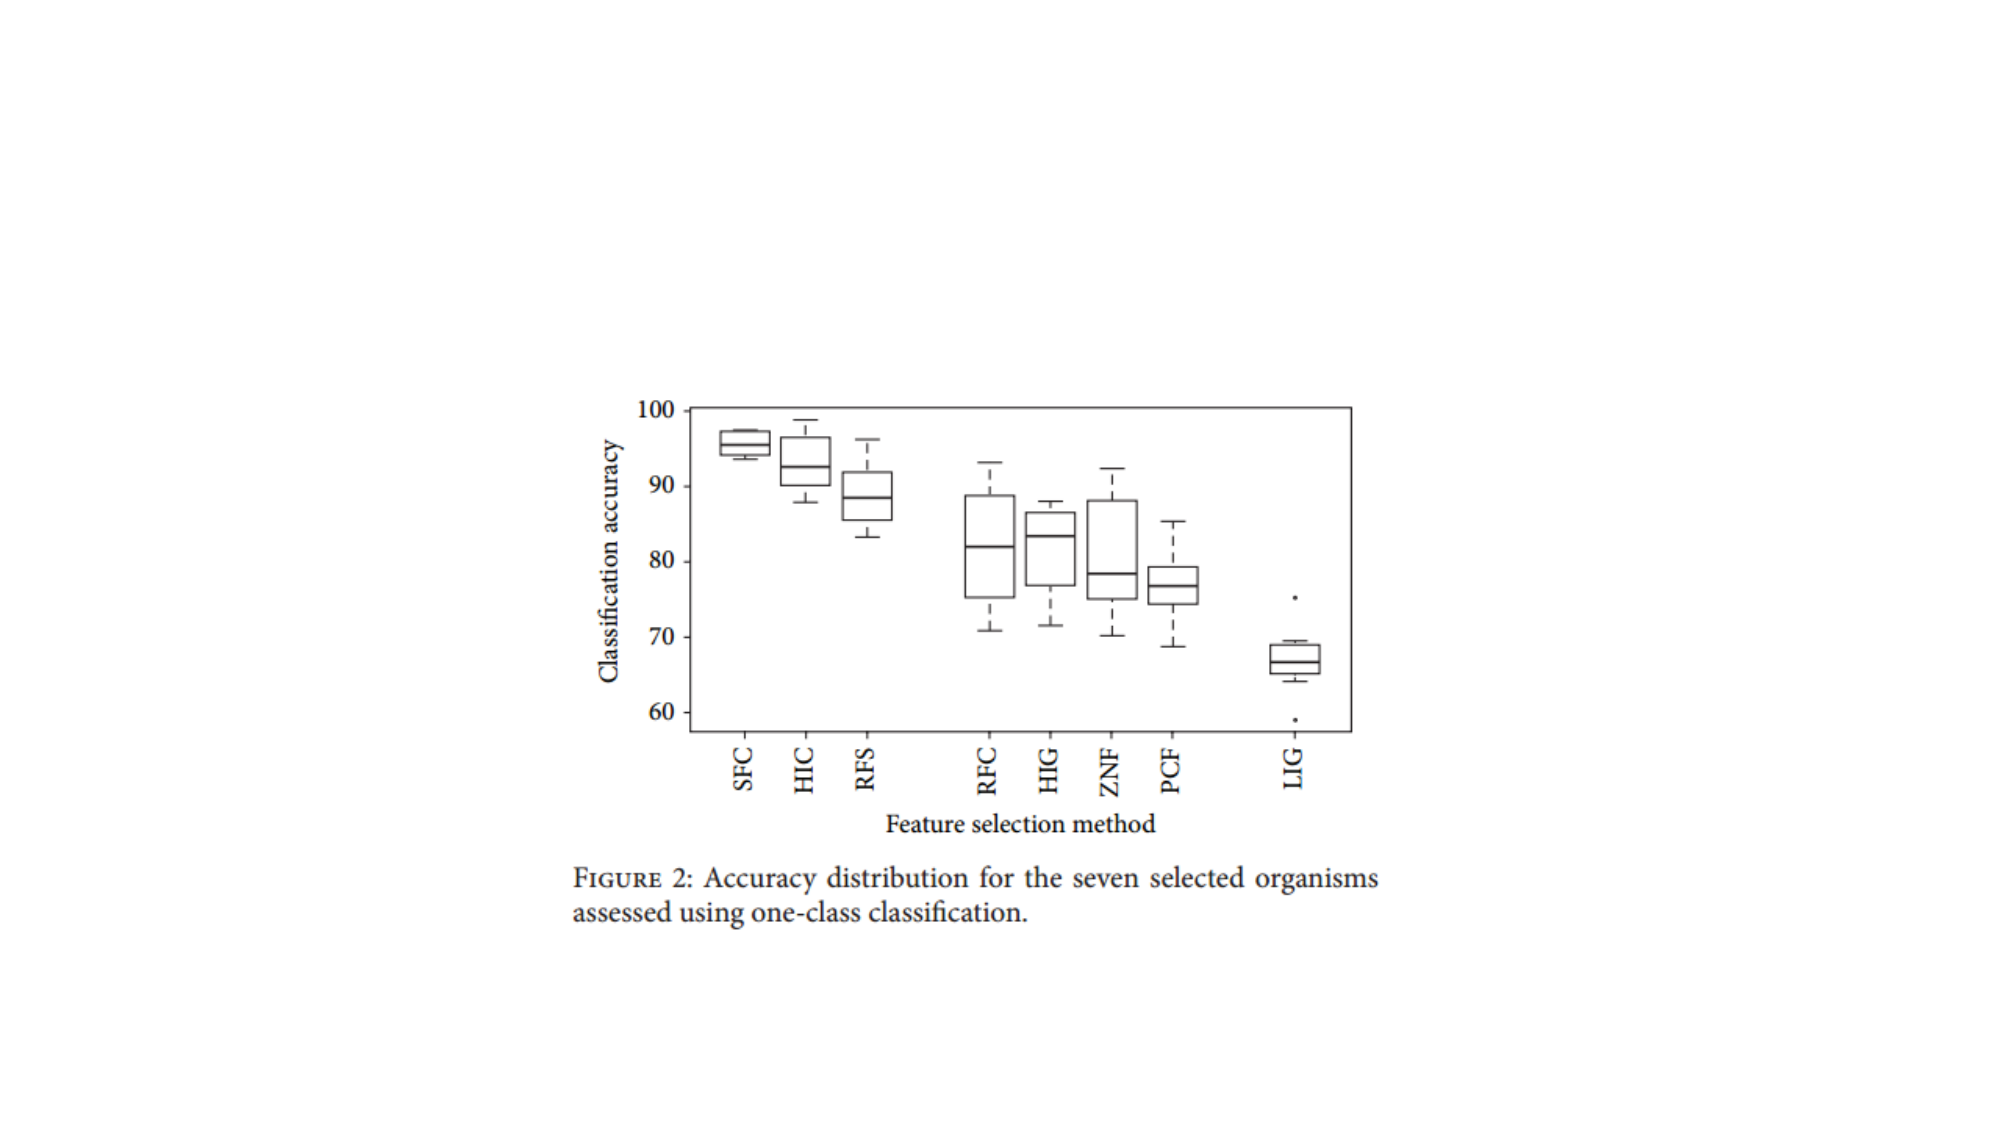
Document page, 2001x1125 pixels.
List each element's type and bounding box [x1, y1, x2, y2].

list [563, 363, 1437, 950]
